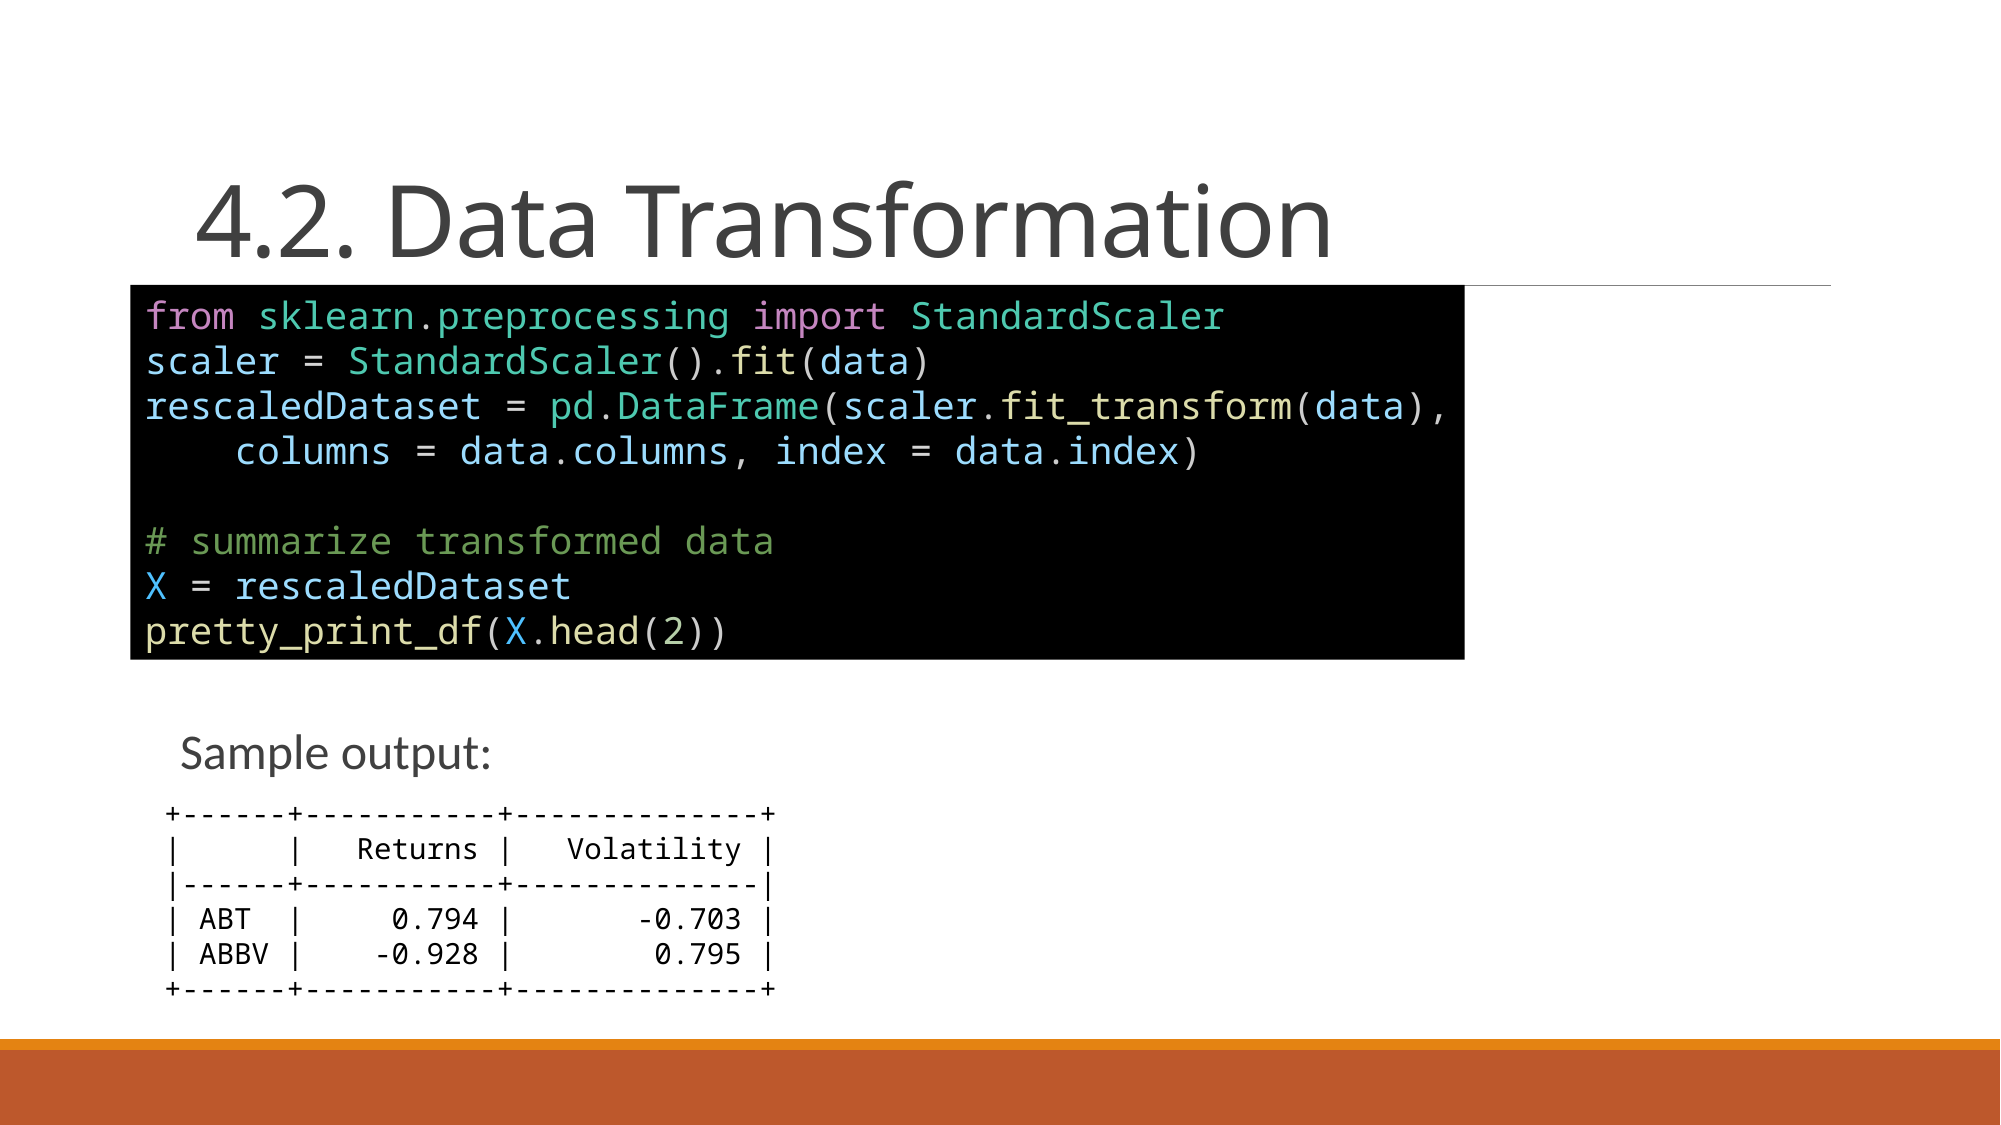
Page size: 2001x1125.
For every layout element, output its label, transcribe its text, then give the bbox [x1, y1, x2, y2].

text_box from sklearn.preprocessing import StandardScaler scaler = StandardScaler().fit(data) rescaledDataset = pd.DataFrame(scaler.fit_transform(data), columns = data.columns, index = data.index) # summarize transformed data X = rescaledDataset pretty_print_df(X.head(2)) [130, 284, 1465, 660]
title 4.2. Data Transformation [180, 47, 1830, 285]
text_box +------+-----------+--------------+ | | Returns | Volatility | |------+-----------+--------------| | ABT | 0.794 | -0.703 | | ABBV | -0.928 | 0.795 | +------+-----------+--------------+ [149, 787, 792, 1013]
list Sample output: [180, 302, 1830, 963]
